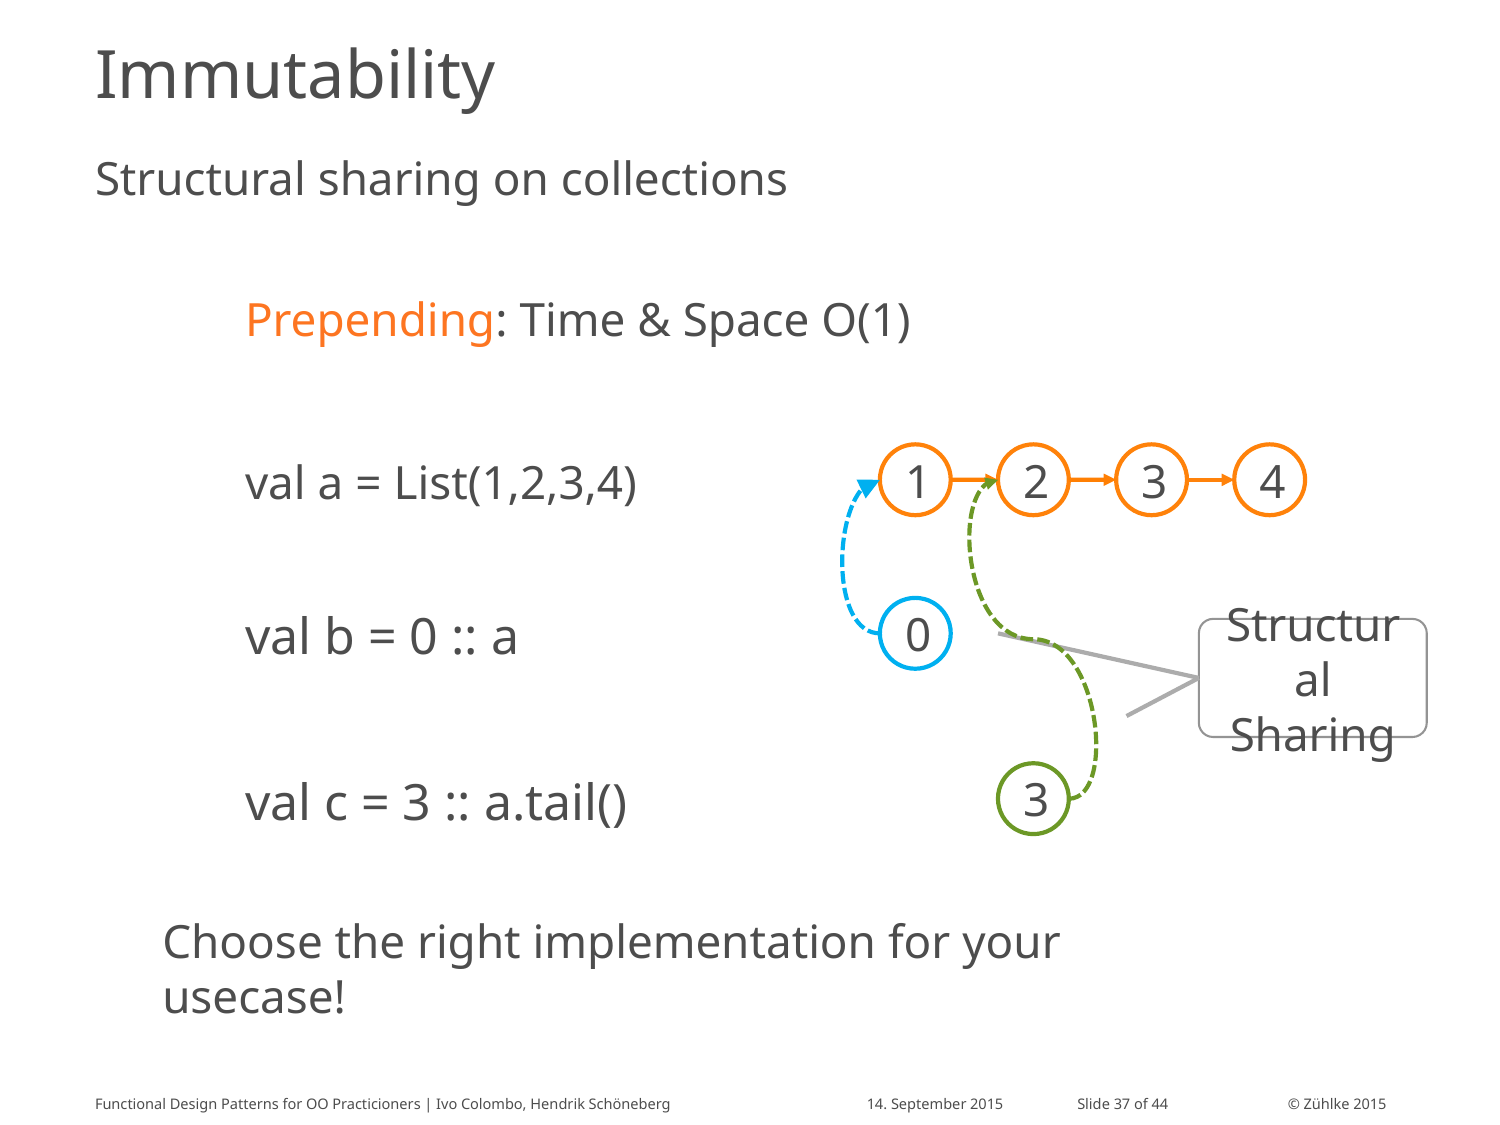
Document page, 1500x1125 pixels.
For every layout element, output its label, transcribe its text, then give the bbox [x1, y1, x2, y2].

text_box 4 [1232, 442, 1308, 478]
text_box Choose the right implementation for your usecase! [147, 905, 1164, 1024]
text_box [229, 479, 1200, 845]
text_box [1200, 479, 1427, 738]
text_box 3 [1114, 442, 1189, 477]
slide_number Slide 37 of 44 [1077, 1094, 1265, 1113]
footer Functional Design Patterns for OO Practicioners | Ivo Colombo, Hendrik Schöneberg [95, 1094, 844, 1113]
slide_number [866, 1094, 1054, 1113]
text_box 1 [877, 442, 953, 477]
text_box 2 [996, 442, 1071, 477]
list Prepending: Time & Space O(1) val a = List(1,2,3,4) [95, 293, 1475, 1078]
list Structural sharing on collections [95, 152, 1475, 259]
title Immutability [95, 36, 1475, 152]
